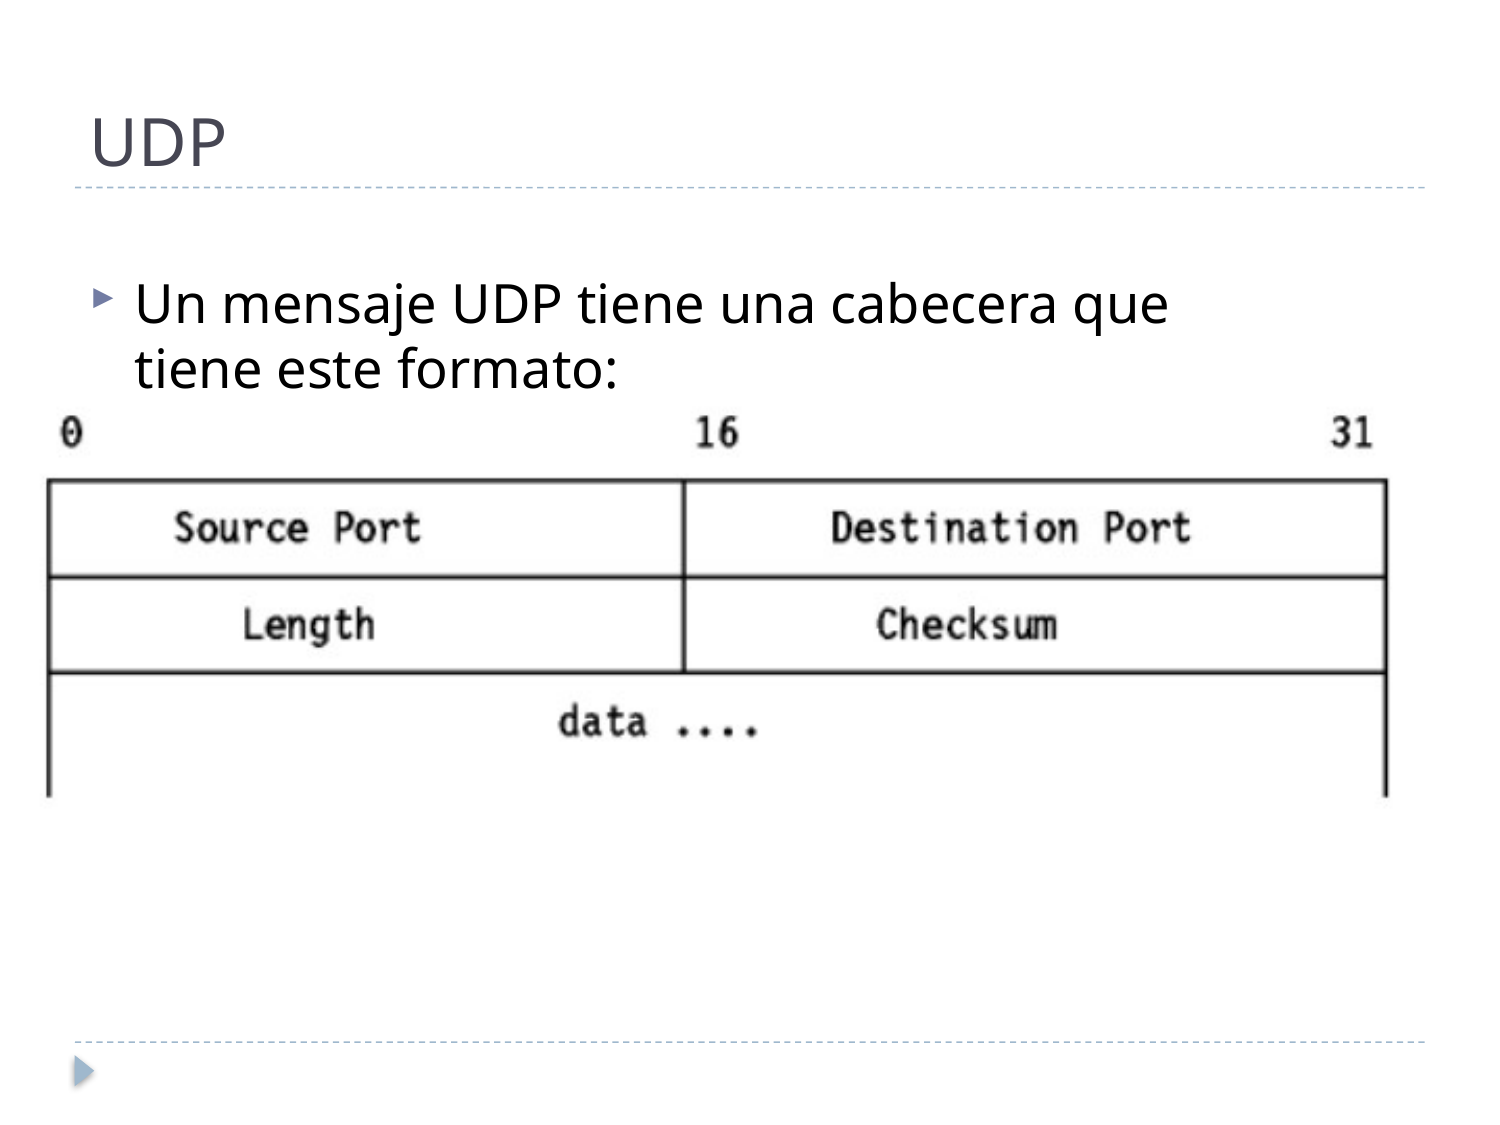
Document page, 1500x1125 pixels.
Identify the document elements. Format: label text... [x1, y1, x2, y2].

list Un mensaje UDP tiene una cabecera que tiene este formato: [75, 825, 1300, 1062]
picture [24, 391, 1434, 813]
title UDP [75, 24, 1425, 188]
list Un mensaje UDP tiene una cabecera que tiene este formato: [75, 262, 1300, 391]
